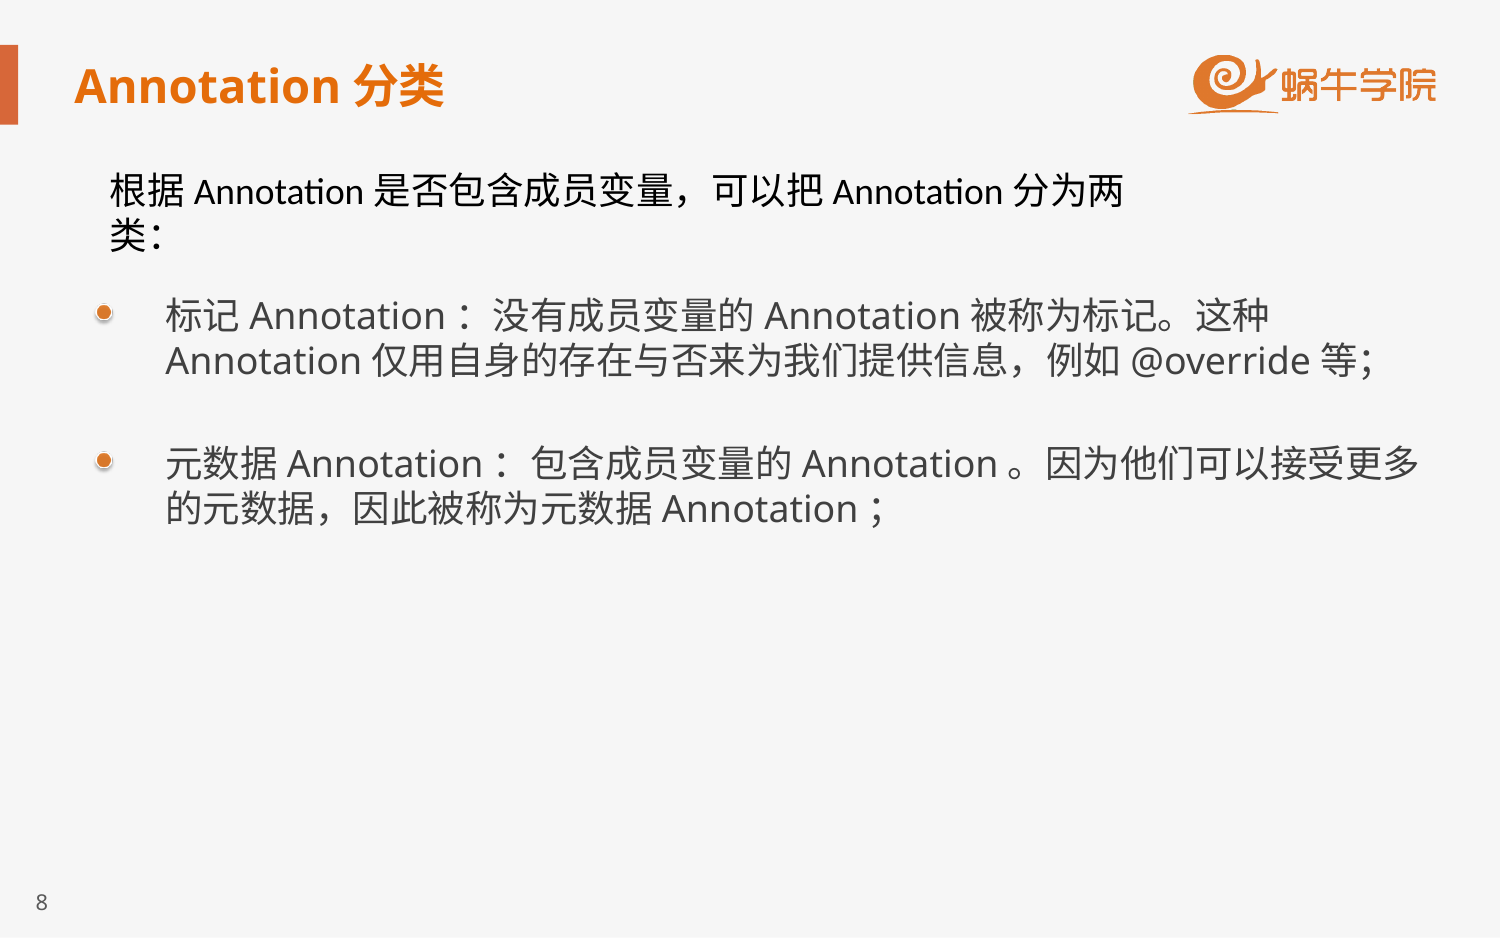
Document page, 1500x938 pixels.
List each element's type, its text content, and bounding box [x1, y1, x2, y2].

picture [90, 301, 117, 328]
picture [90, 449, 117, 476]
title Annotation分类 [59, 49, 1113, 121]
text_box 元数据Annotation：包含成员变量的Annotation。因为他们可以接受更多的元数据，因此被称为元数据Annotation； [75, 432, 1458, 582]
picture [1187, 54, 1442, 115]
list 标记Annotation：没有成员变量的Annotation被称为标记。这种Annotation仅用自身的存在与否来为我们提供信息，例如@override等； [75, 284, 1458, 432]
text_box 根据Annotation是否包含成员变量，可以把Annotation分为两类： [94, 159, 1164, 265]
